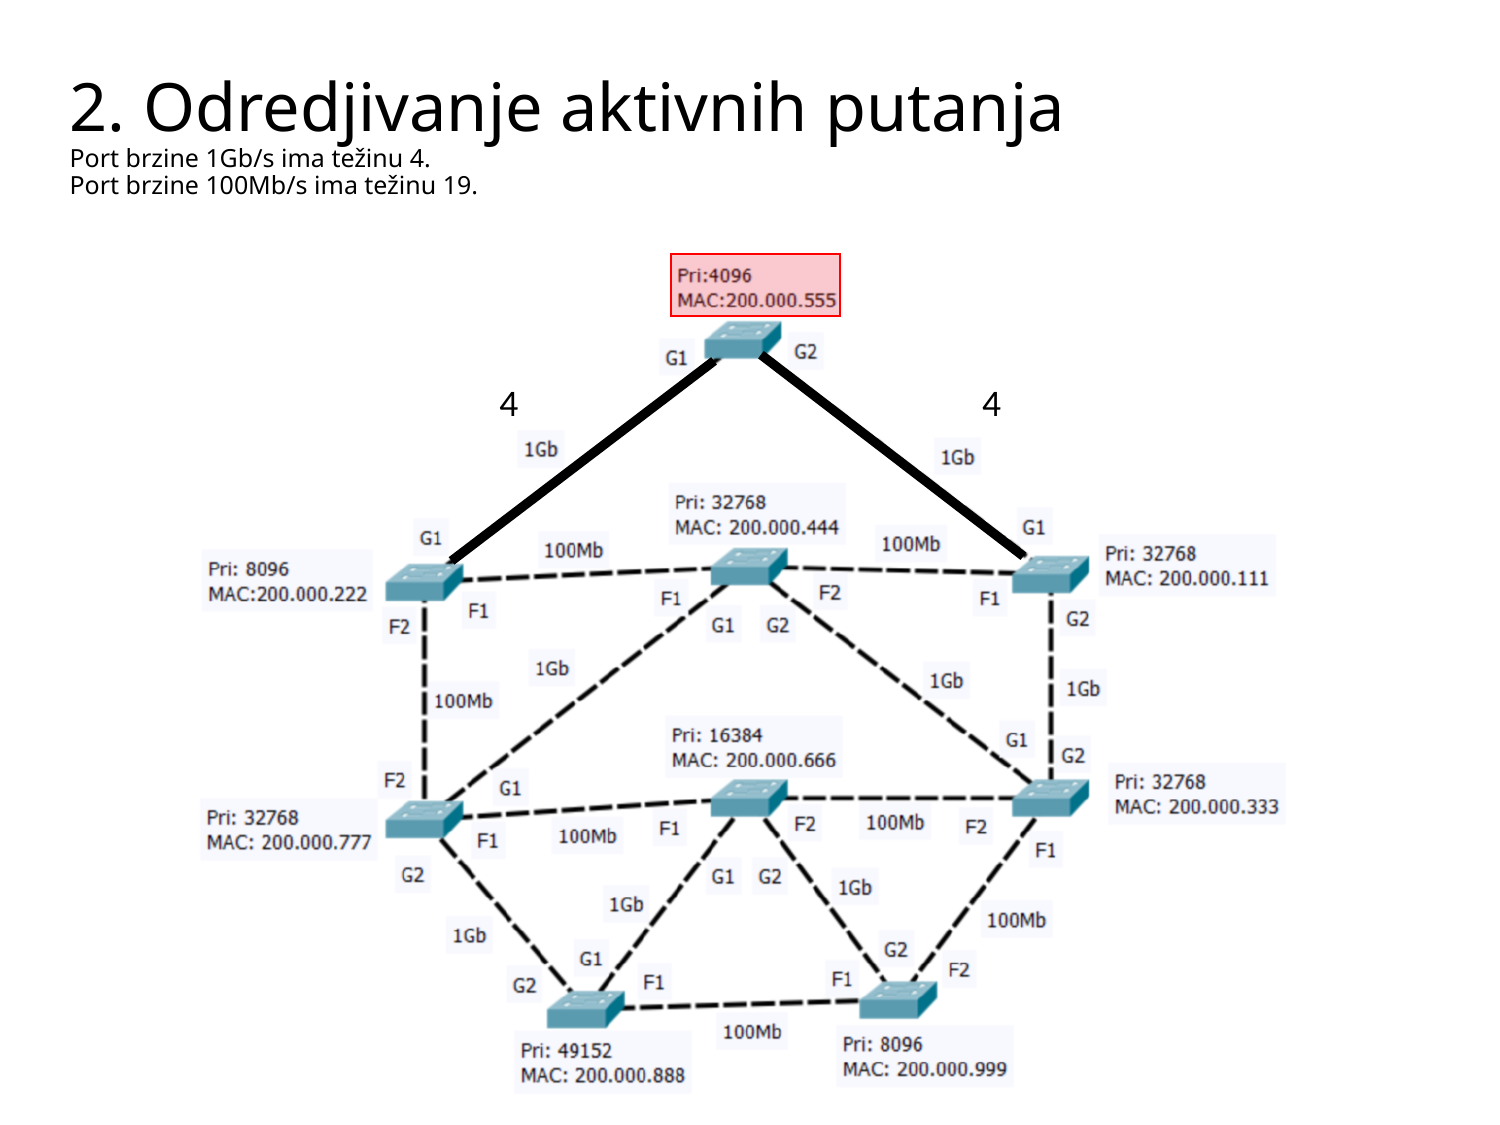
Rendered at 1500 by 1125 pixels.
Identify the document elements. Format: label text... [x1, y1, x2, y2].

title 2. Odredjivanje aktivnih putanja Port brzine 1Gb/s ima težinu 4. Port brzine 100Mb/s ima težinu 19. [54, 52, 1424, 222]
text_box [451, 360, 715, 561]
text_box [760, 354, 1024, 557]
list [128, 240, 1329, 1095]
